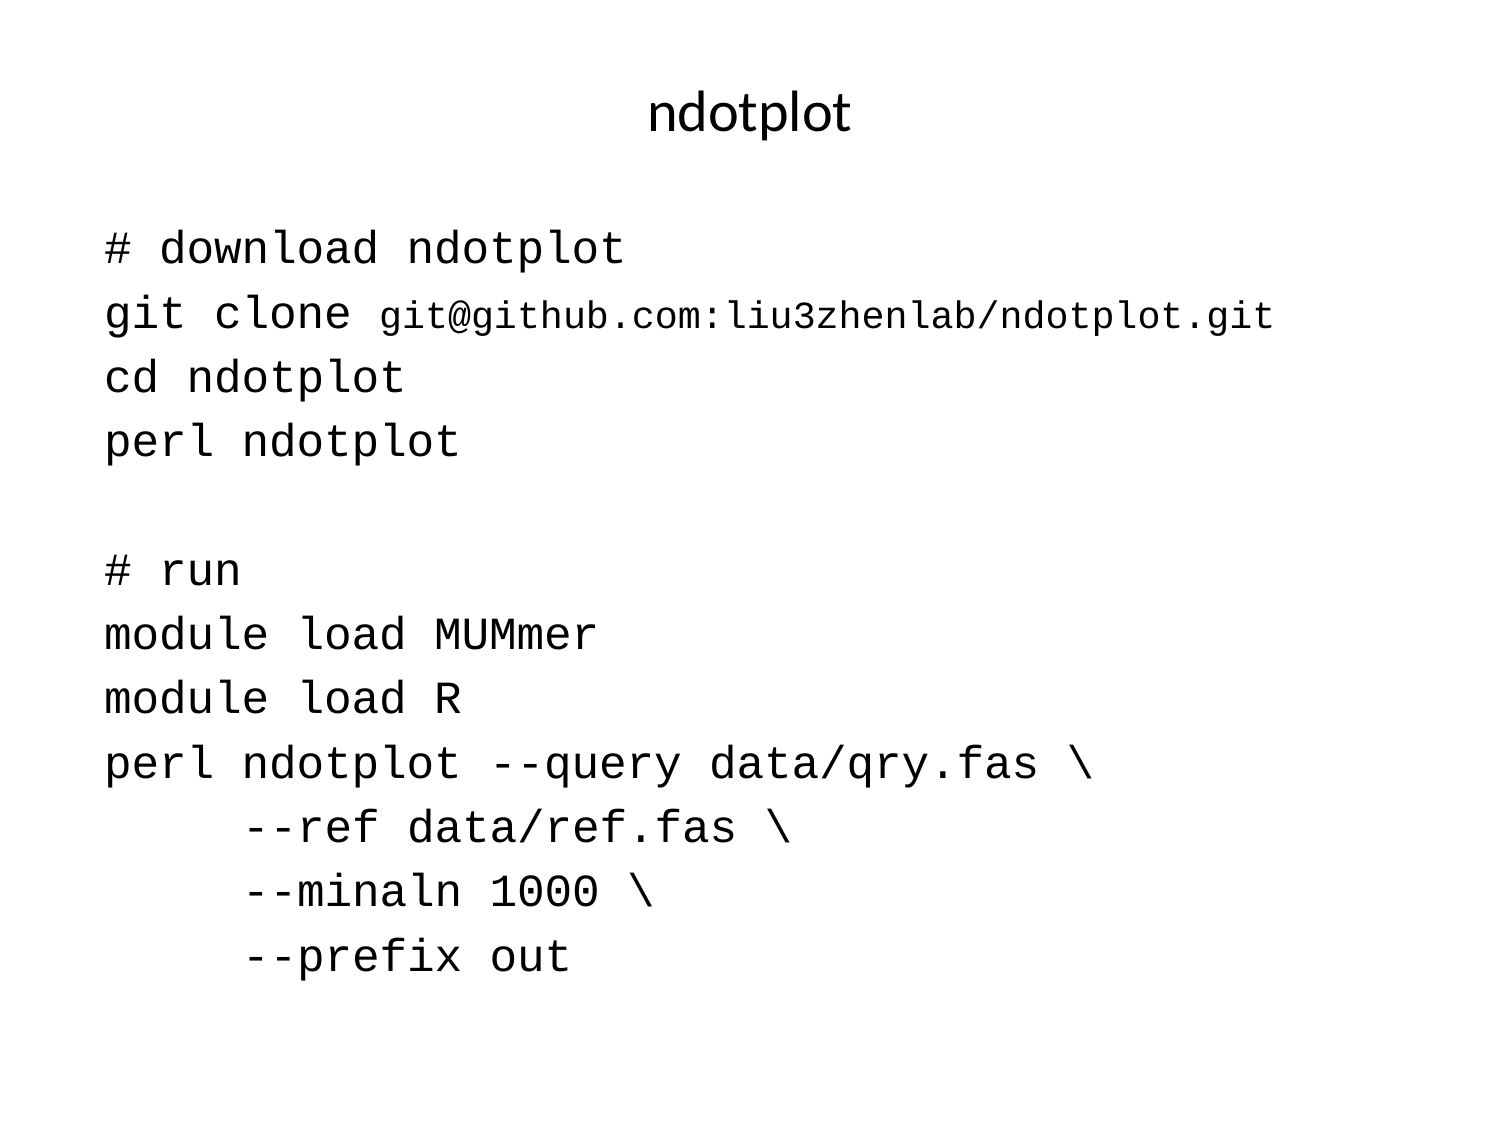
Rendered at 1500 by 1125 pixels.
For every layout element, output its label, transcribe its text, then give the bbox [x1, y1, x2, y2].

list # download ndotplot git clone git@github.com:liu3zhenlab/ndotplot.git cd ndotplot perl ndotplot # run module load MUMmer module load R perl ndotplot --query data/qry.fas \ --ref data/ref.fas \ --minaln 1000 \ --prefix out [89, 210, 1449, 988]
title ndotplot [75, 45, 1425, 172]
